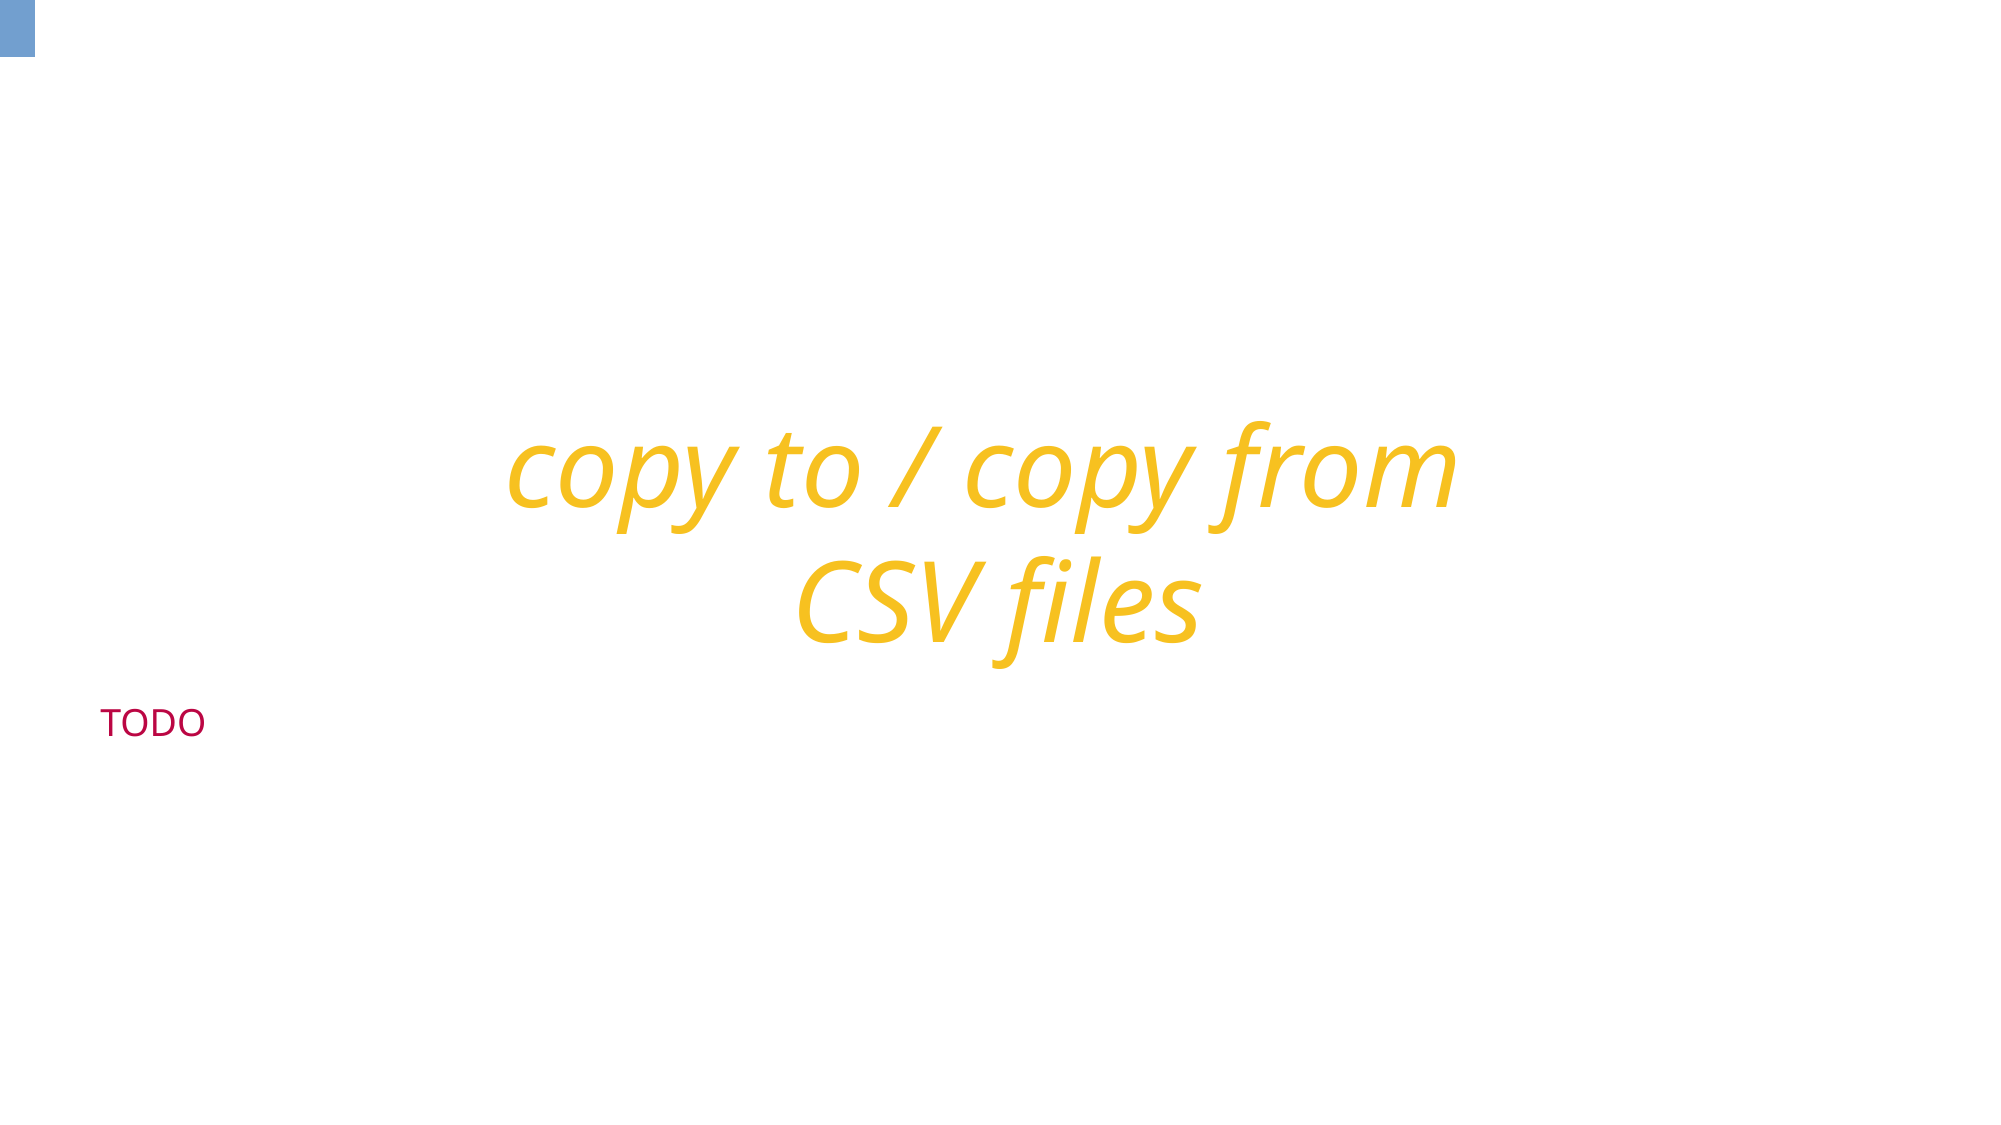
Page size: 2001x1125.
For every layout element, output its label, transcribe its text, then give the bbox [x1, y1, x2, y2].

text_box copy to / copy from CSV files [275, 387, 1722, 673]
text_box TODO [85, 691, 1899, 751]
